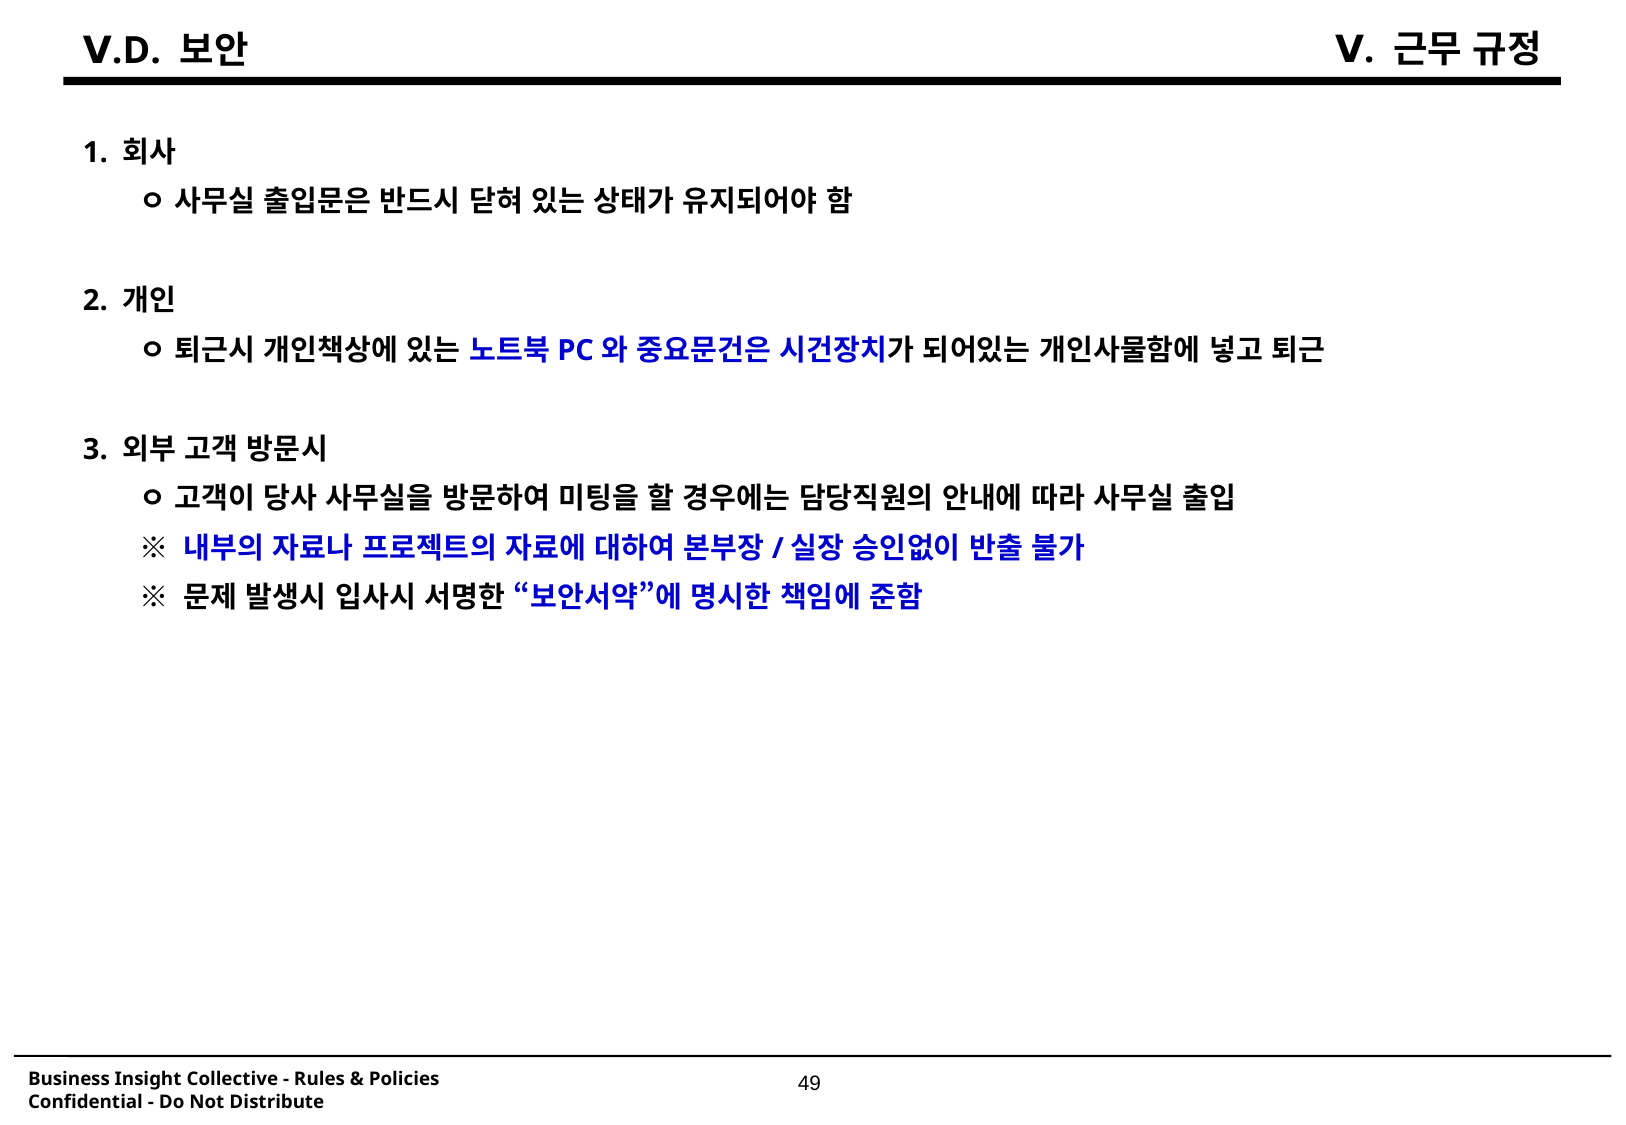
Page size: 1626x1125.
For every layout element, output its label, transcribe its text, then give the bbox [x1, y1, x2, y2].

text_box Ⅴ. 근무 규정 [1202, 17, 1557, 78]
text_box Ⅴ.D. 보안 [68, 18, 1037, 79]
text_box 1. 회사 ㅇ 사무실 출입문은 반드시 닫혀 있는 상태가 유지되어야 함 2. 개인 ㅇ 퇴근시 개인책상에 있는 노트북PC와 중요문건은 시건장치가 되어있는 개인사물함에 넣고 퇴근 3. 외부 고객 방문시 ㅇ 고객이 당사 사무실을 방문하여 미팅을 할 경우에는 담당직원의 안내에 따라 사무실 출입 ※ 내부의 자료나 프로젝트의 자료에 대하여 본부장/실장 승인없이 반출 불가 ※ 문제 발생시 입사시 서명한 “보안서약”에 명시한 책임에 준함 [68, 125, 1567, 1020]
